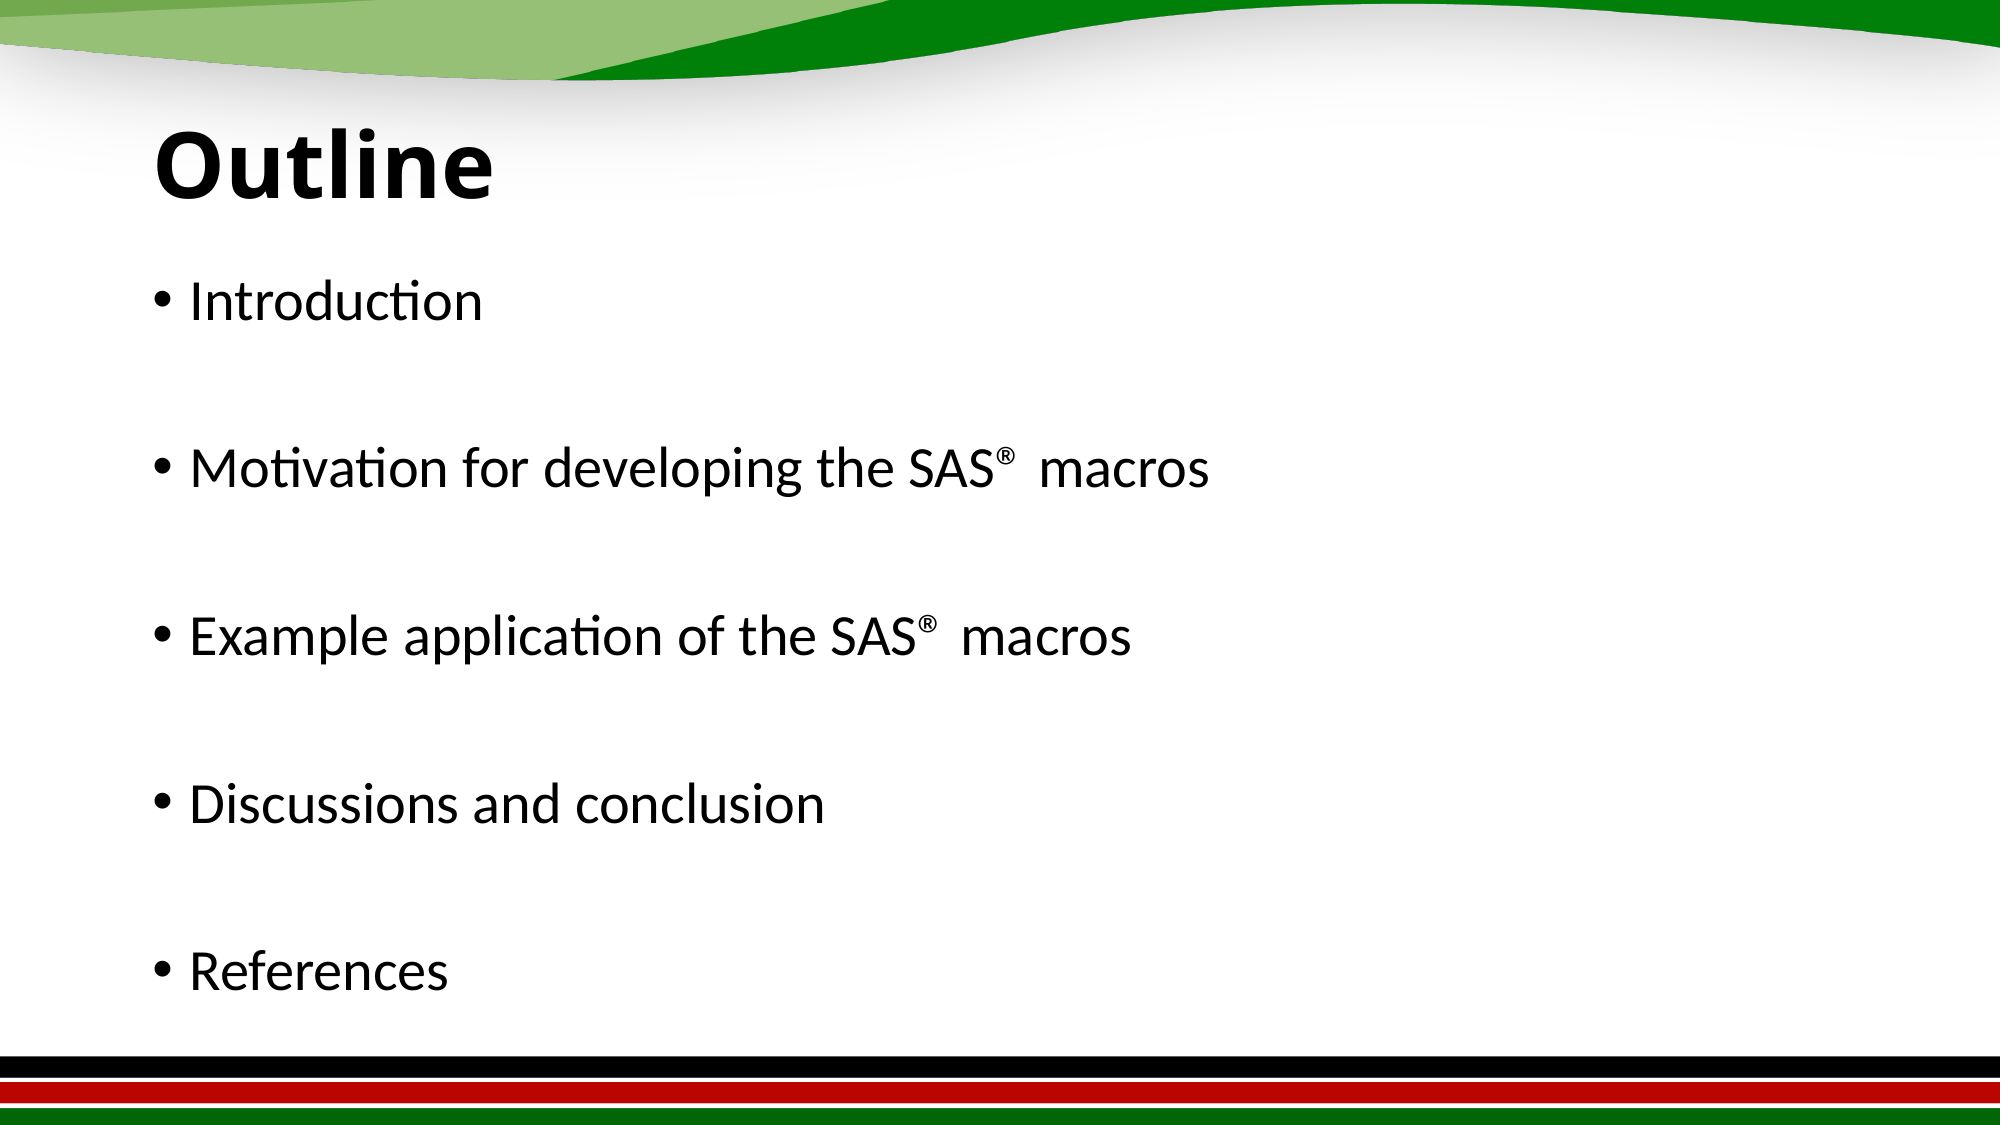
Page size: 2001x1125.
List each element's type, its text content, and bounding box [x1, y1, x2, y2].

picture [0, 0, 2000, 1125]
list Introduction Motivation for developing the SAS® macros Example application of the SAS® macros Discussions and conclusion References [137, 262, 1898, 1043]
title Outline [137, 59, 1863, 262]
slide_number 2 [1412, 1043, 1863, 1103]
